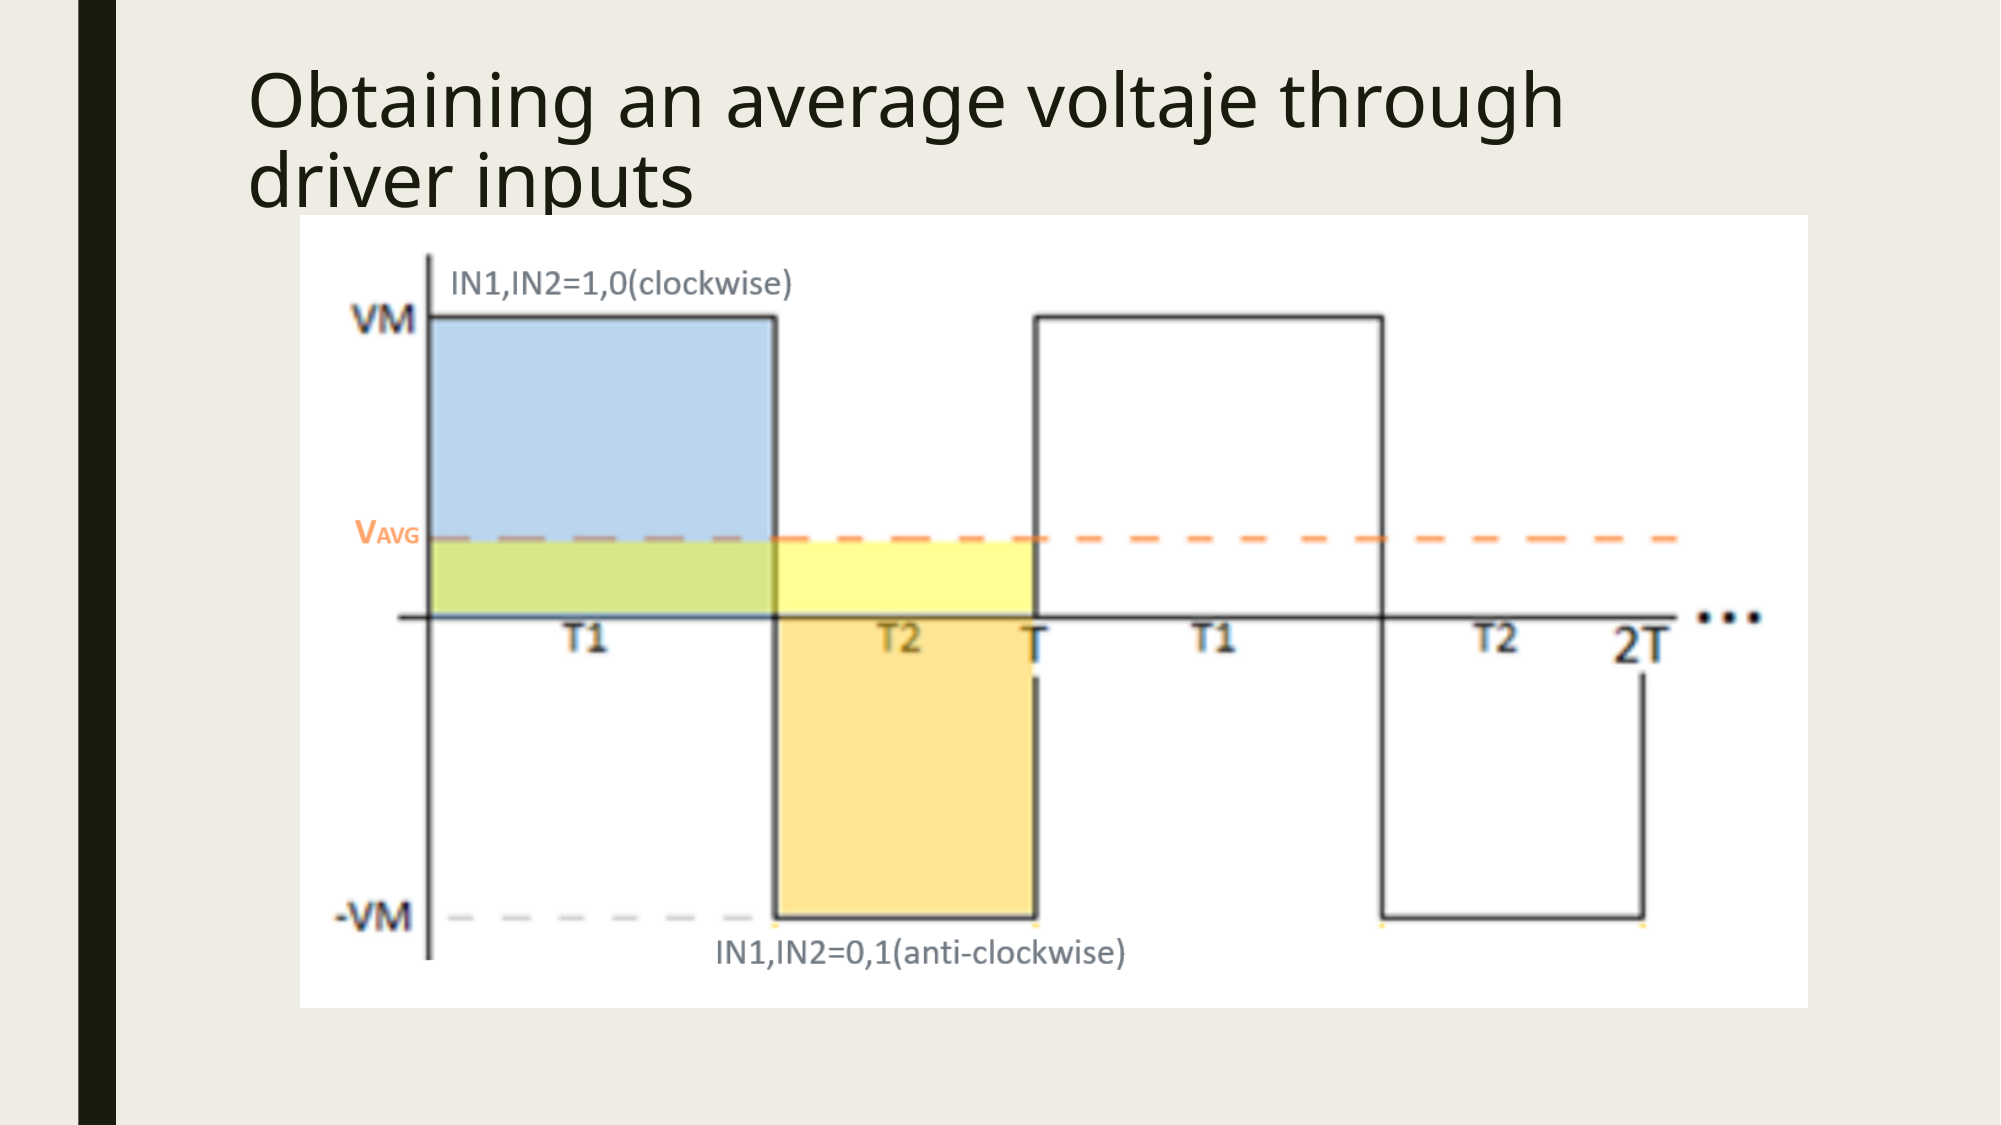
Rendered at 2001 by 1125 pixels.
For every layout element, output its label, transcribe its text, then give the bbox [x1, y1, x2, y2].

picture [300, 215, 1808, 1008]
title Obtaining an average voltaje through driver inputs [232, 55, 1808, 169]
